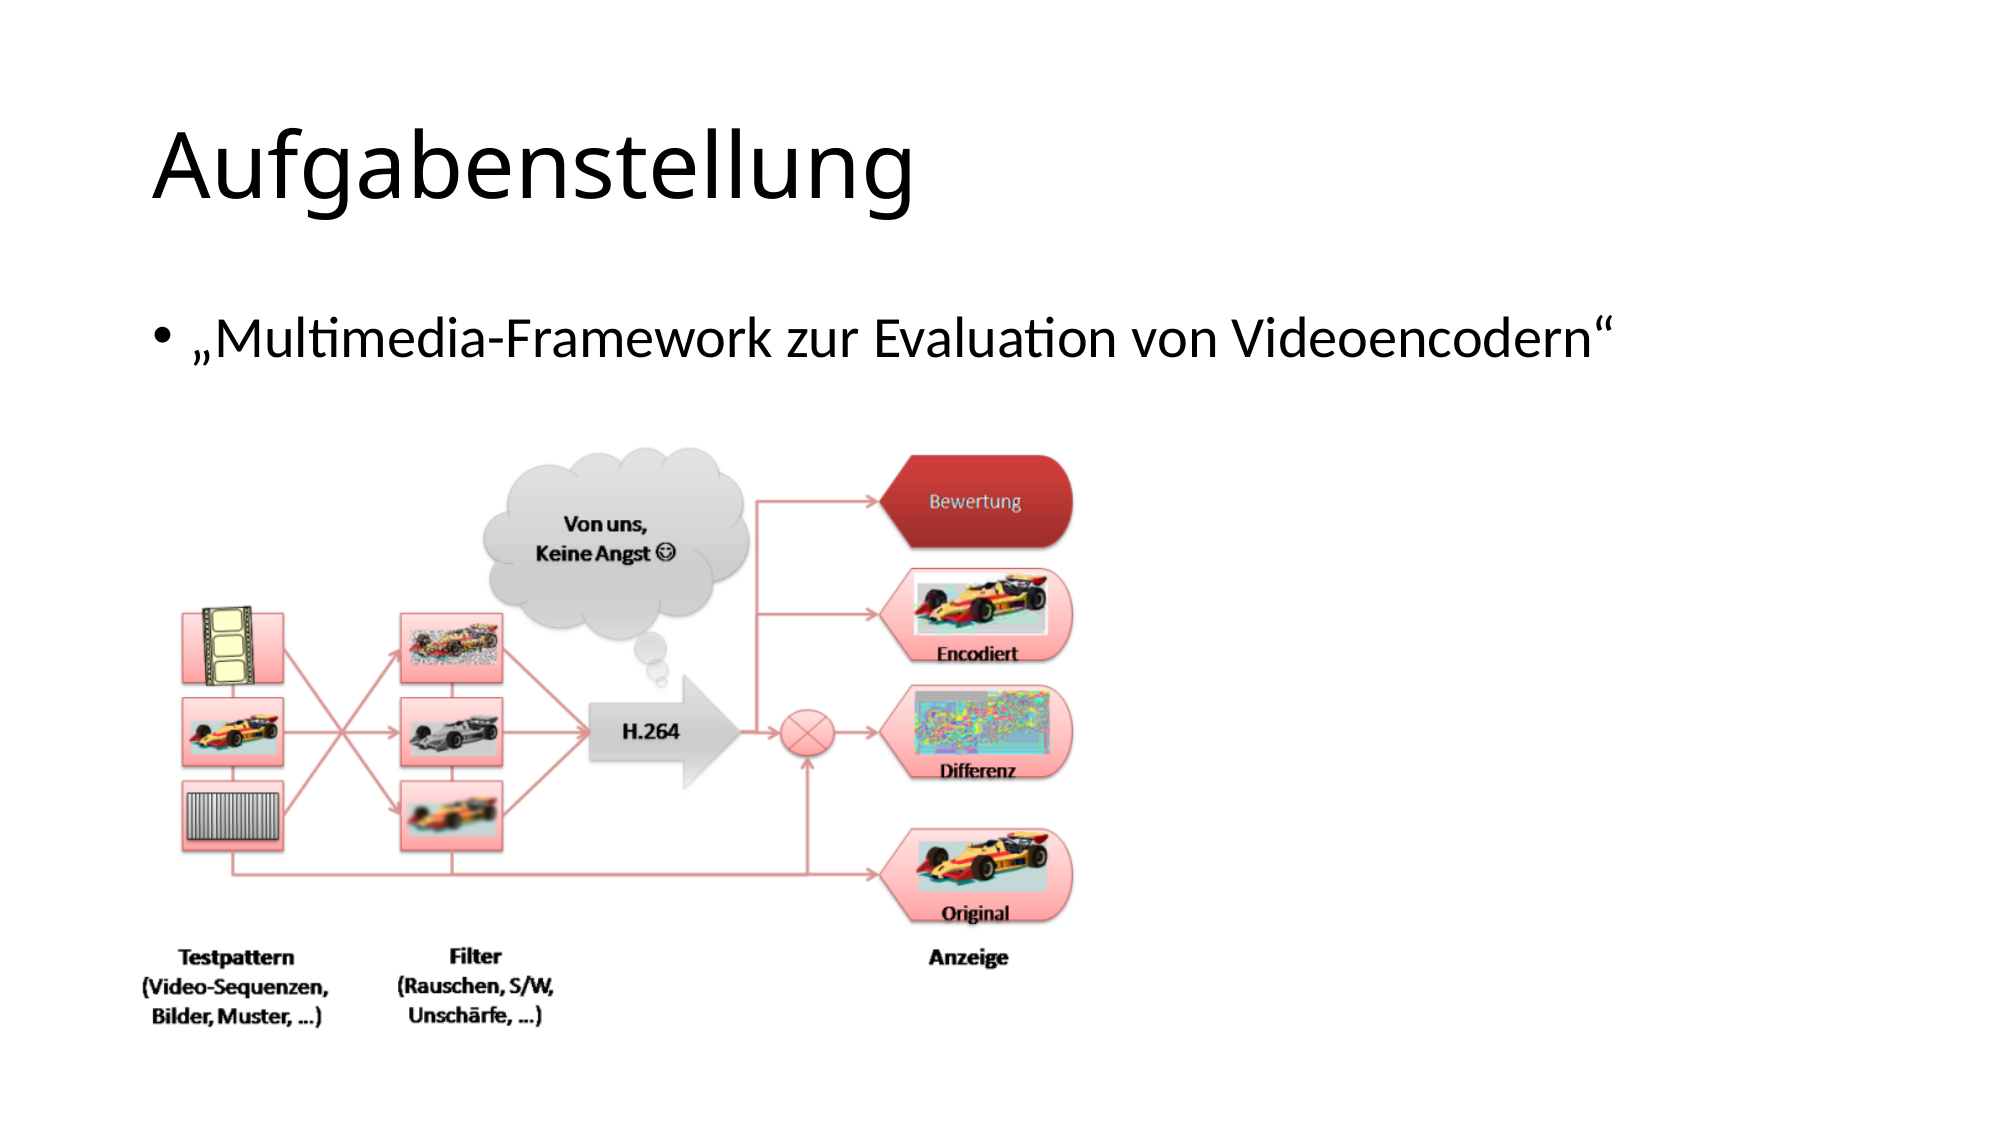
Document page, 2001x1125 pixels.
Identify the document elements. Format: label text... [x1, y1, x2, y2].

list „Multimedia-Framework zur Evaluation von Videoencodern“ [137, 299, 1863, 1014]
picture [137, 440, 1078, 1036]
title Aufgabenstellung [137, 59, 1863, 278]
